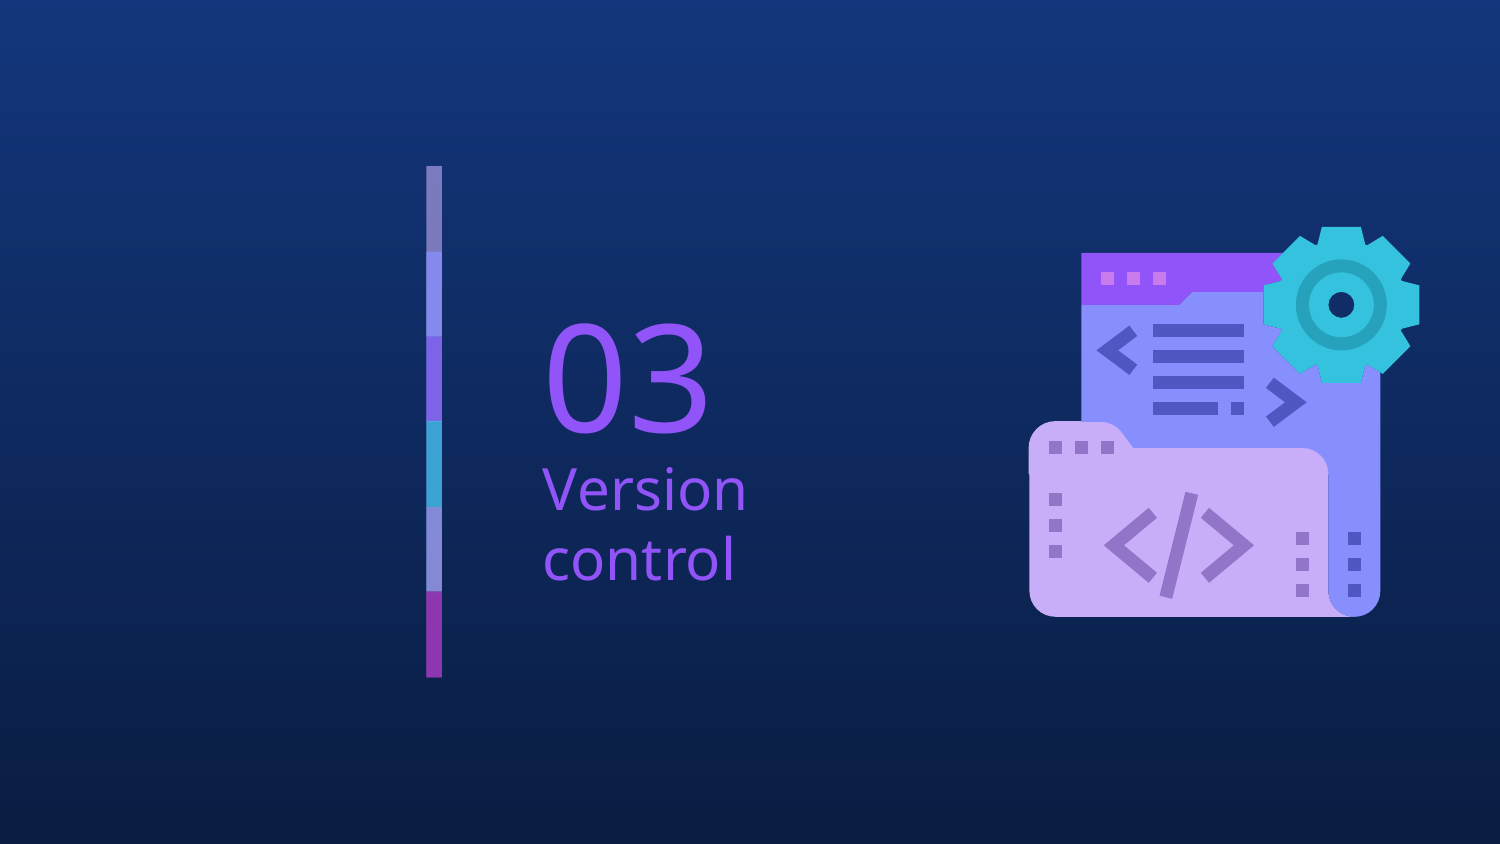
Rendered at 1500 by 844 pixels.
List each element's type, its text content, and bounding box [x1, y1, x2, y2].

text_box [1029, 226, 1420, 618]
title Version control [527, 472, 958, 573]
title 03 [527, 271, 790, 472]
